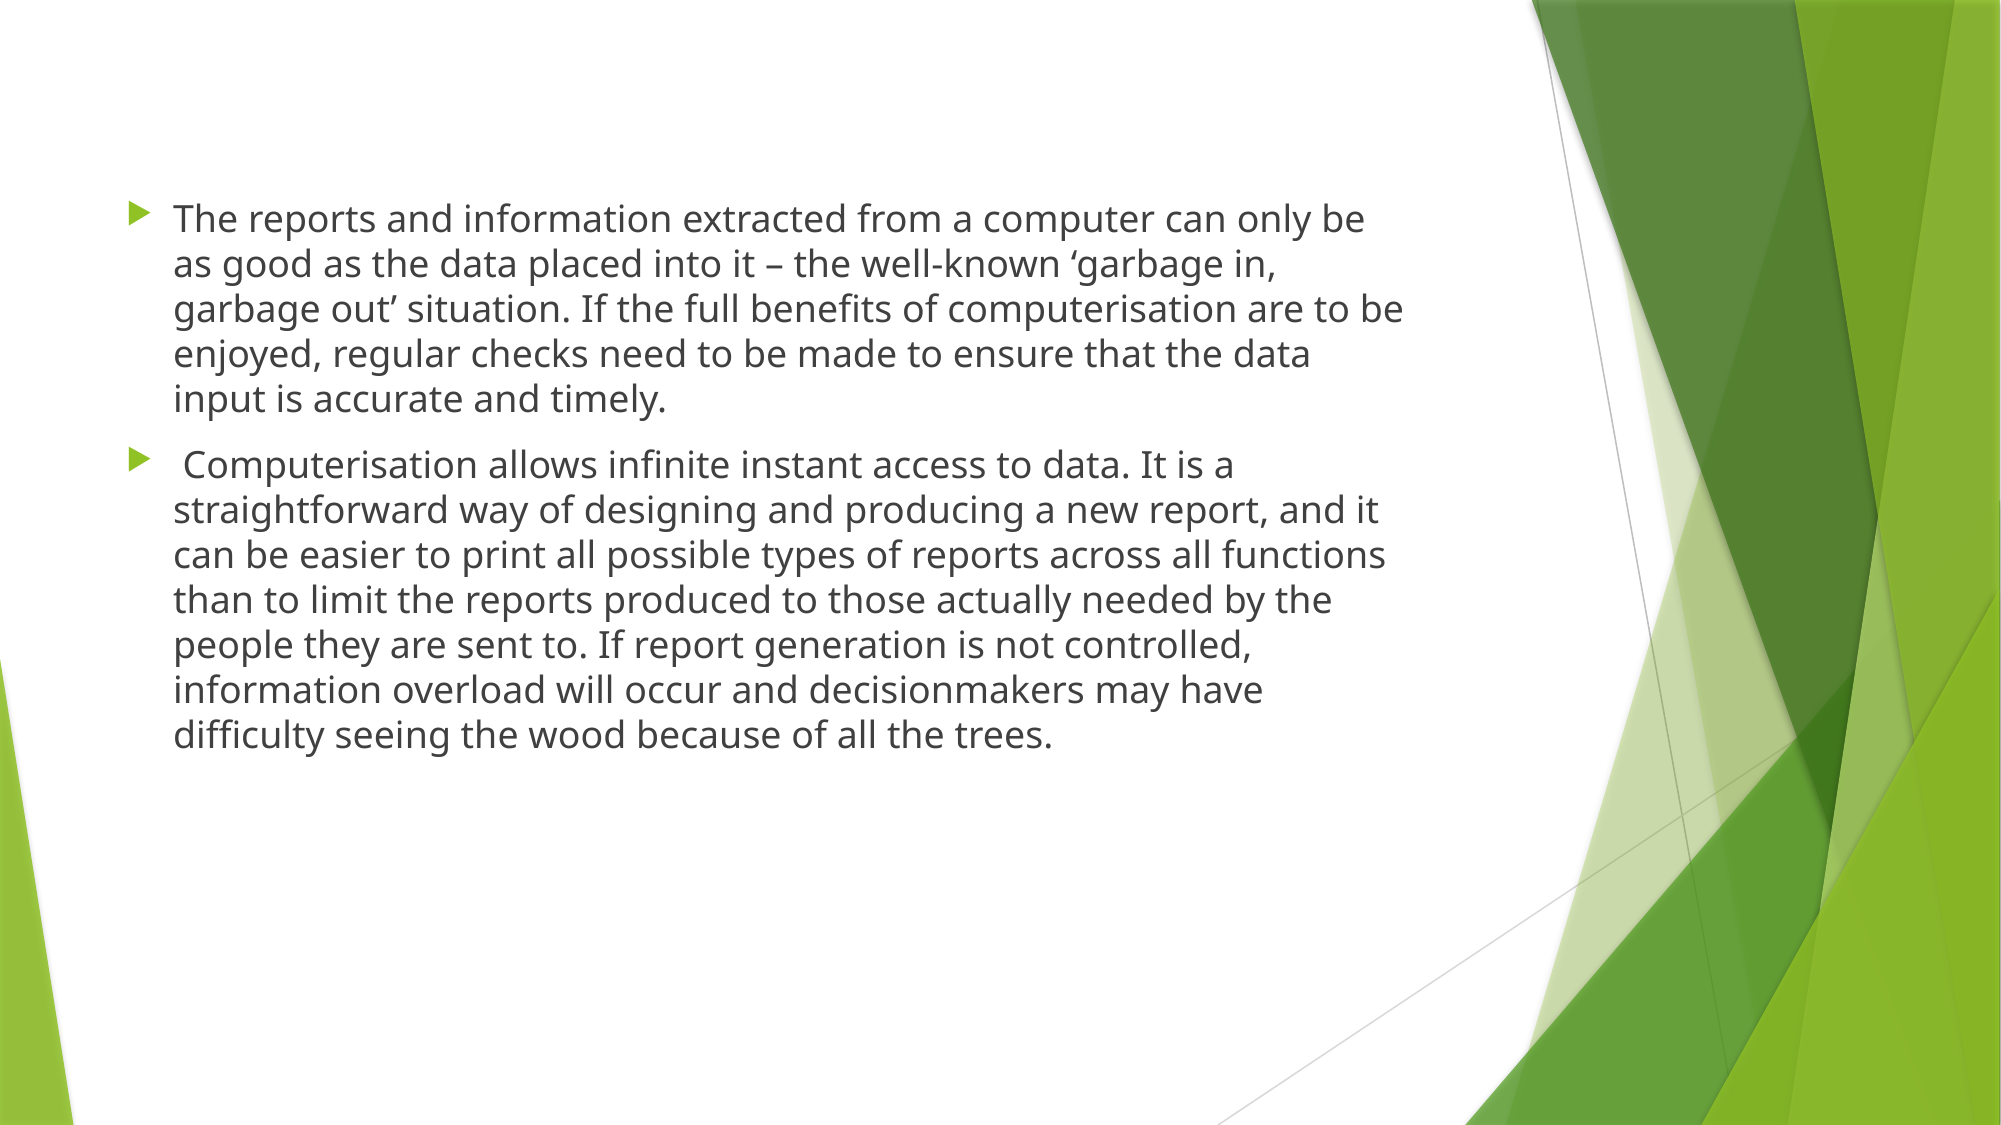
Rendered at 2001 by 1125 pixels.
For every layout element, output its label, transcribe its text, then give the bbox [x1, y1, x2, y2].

list The reports and information extracted from a computer can only be as good as the data placed into it – the well-known ‘garbage in, garbage out’ situation. If the full benefits of computerisation are to be enjoyed, regular checks need to be made to ensure that the data input is accurate and timely. Computerisation allows infinite instant access to data. It is a straightforward way of designing and producing a new report, and it can be easier to print all possible types of reports across all functions than to limit the reports produced to those actually needed by the people they are sent to. If report generation is not controlled, information overload will occur and decisionmakers may have difficulty seeing the wood because of all the trees. [111, 121, 1421, 992]
